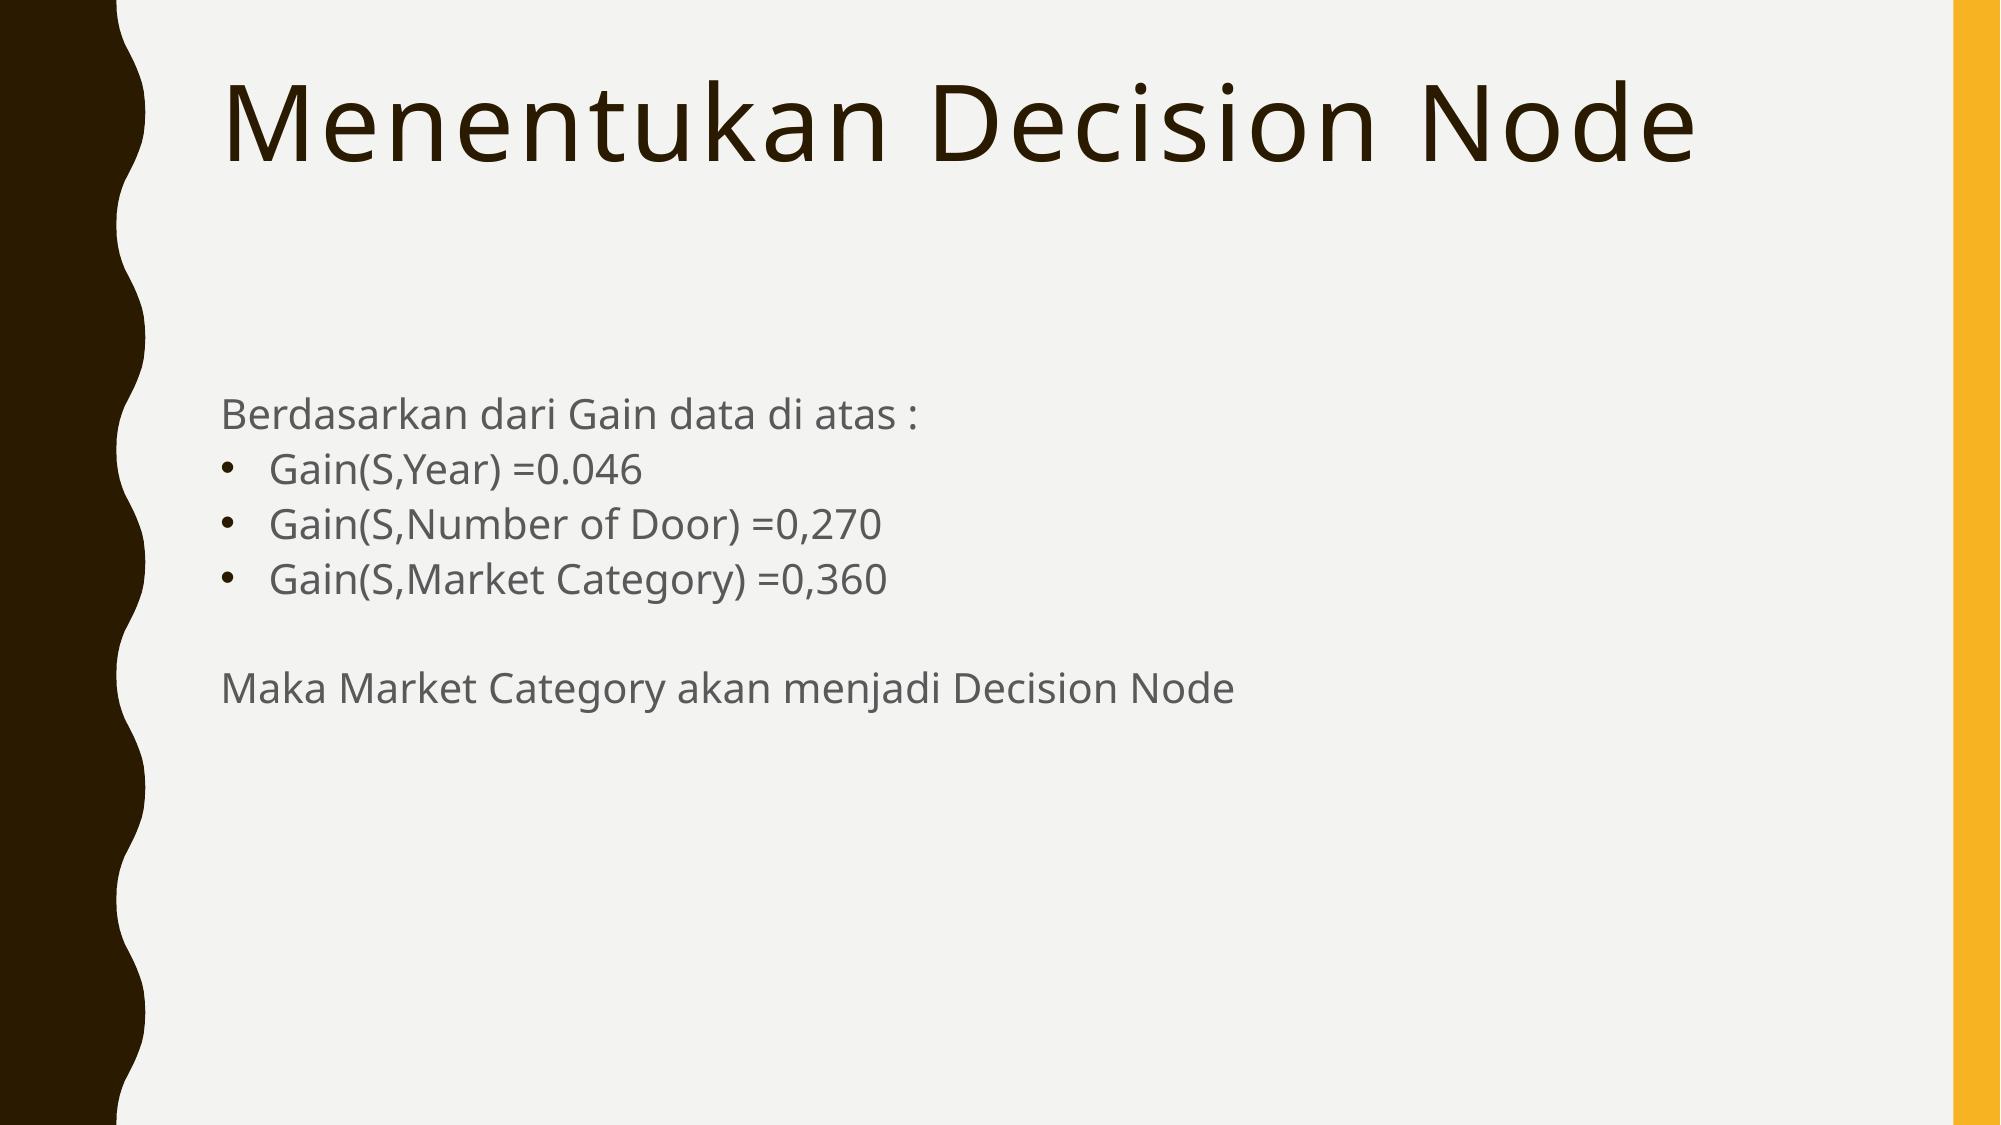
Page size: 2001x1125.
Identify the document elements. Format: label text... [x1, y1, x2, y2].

list Berdasarkan dari Gain data di atas : Gain(S,Year) =0.046 Gain(S,Number of Door) =0,270 Gain(S,Market Category) =0,360 Maka Market Category akan menjadi Decision Node [205, 375, 1875, 965]
title Menentukan Decision Node [205, 62, 1875, 308]
